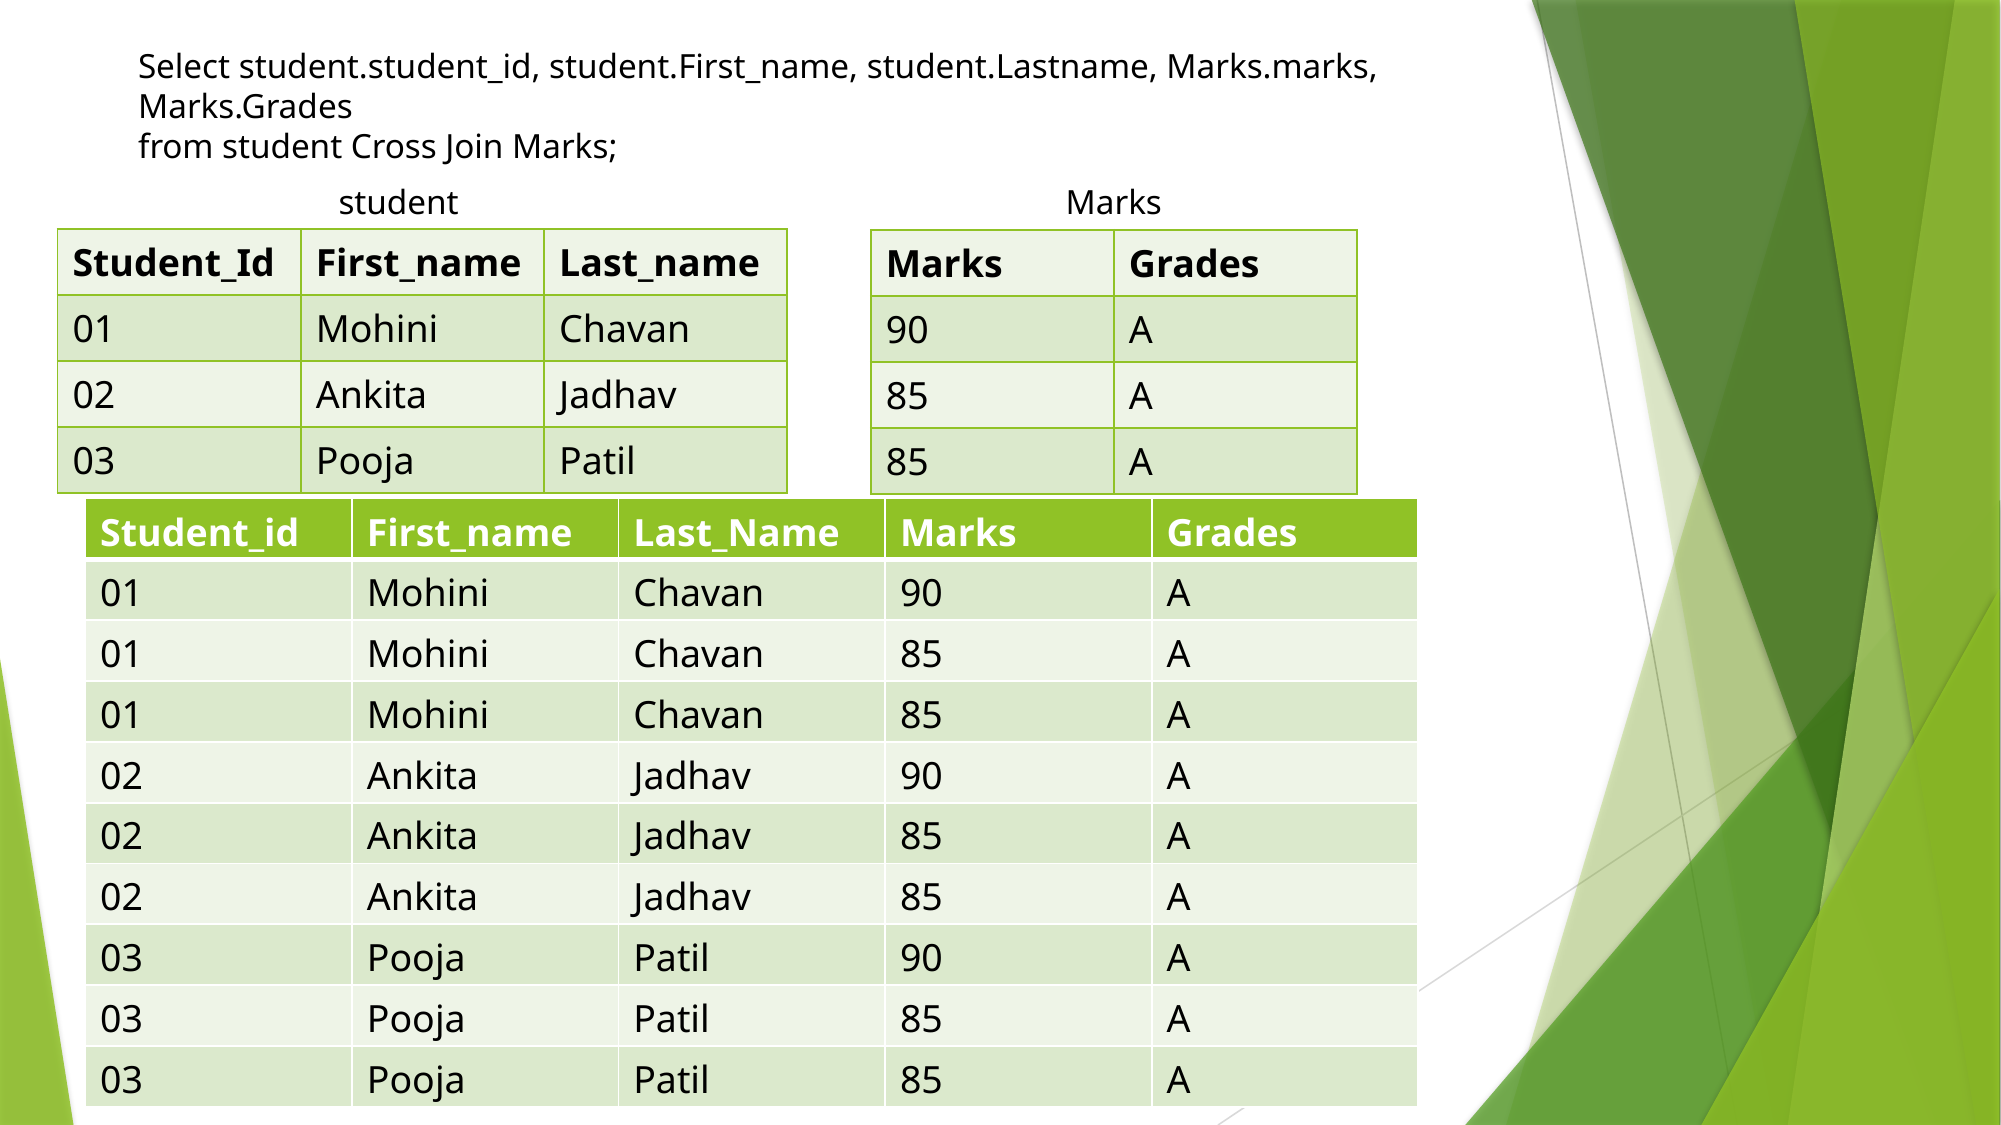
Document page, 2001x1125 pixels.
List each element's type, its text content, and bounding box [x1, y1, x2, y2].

table_cell Mohini [353, 621, 618, 680]
table_cell 03 [58, 428, 300, 492]
table_cell 85 [872, 429, 1113, 493]
table_cell A [1153, 621, 1417, 680]
text_box Marks [869, 173, 1359, 229]
table_cell 03 [86, 986, 351, 1045]
table_cell 01 [86, 562, 351, 619]
table_cell Ankita [353, 804, 618, 863]
table_cell 85 [886, 804, 1151, 863]
table_cell Pooja [353, 1047, 618, 1106]
table_cell 02 [58, 362, 300, 426]
table_header First_name [302, 230, 543, 294]
table_cell A [1153, 925, 1417, 984]
table_header Student_Id [58, 230, 300, 294]
table_cell 85 [886, 682, 1151, 741]
table_cell 01 [86, 682, 351, 741]
table_header Marks [872, 231, 1113, 295]
table_cell 85 [886, 986, 1151, 1045]
table_cell Patil [619, 986, 884, 1045]
table_header Student_id [86, 499, 351, 557]
text_box student [231, 173, 567, 229]
table_cell Chavan [619, 562, 884, 619]
table_cell A [1153, 1047, 1417, 1106]
table_cell A [1115, 363, 1356, 427]
table_cell A [1153, 986, 1417, 1045]
table_cell Ankita [302, 362, 543, 426]
table_cell A [1153, 864, 1417, 923]
table_cell Chavan [545, 296, 786, 360]
table_cell 02 [86, 743, 351, 802]
table_cell 90 [886, 562, 1151, 619]
table_header Last_Name [619, 499, 884, 557]
table_cell Pooja [353, 925, 618, 984]
table_cell 03 [86, 925, 351, 984]
table_cell Jadhav [619, 864, 884, 923]
table_header Grades [1153, 499, 1417, 557]
table_cell Chavan [619, 682, 884, 741]
table_cell Jadhav [545, 362, 786, 426]
table_cell 85 [886, 1047, 1151, 1106]
table_cell Mohini [353, 682, 618, 741]
table_cell 01 [86, 621, 351, 680]
table_cell Mohini [353, 562, 618, 619]
text_box Select student.student_id, student.First_name, student.Lastname, Marks.marks, Marks.Grades from student Cross Join Marks; [123, 37, 1476, 172]
table_cell Patil [619, 925, 884, 984]
table_cell 02 [86, 804, 351, 863]
table_cell Ankita [353, 864, 618, 923]
table_cell A [1115, 429, 1356, 493]
table_header Grades [1115, 231, 1356, 295]
table_cell Jadhav [619, 743, 884, 802]
table_cell Mohini [302, 296, 543, 360]
table_cell Chavan [619, 621, 884, 680]
table_header Marks [886, 499, 1151, 557]
table_cell Pooja [353, 986, 618, 1045]
table_cell Ankita [353, 743, 618, 802]
table_cell A [1153, 804, 1417, 863]
table_cell 03 [86, 1047, 351, 1106]
table_cell A [1153, 682, 1417, 741]
table_cell A [1153, 743, 1417, 802]
table_cell 85 [886, 864, 1151, 923]
table_cell A [1153, 562, 1417, 619]
table_cell 02 [86, 864, 351, 923]
table_cell 85 [872, 363, 1113, 427]
table_cell 90 [886, 925, 1151, 984]
table_cell 01 [58, 296, 300, 360]
table_cell A [1115, 297, 1356, 361]
table_cell Patil [545, 428, 786, 492]
table_cell Jadhav [619, 804, 884, 863]
table_cell 90 [886, 743, 1151, 802]
table_header First_name [353, 499, 618, 557]
table_cell 85 [886, 621, 1151, 680]
table_header Last_name [545, 230, 786, 294]
table_cell Pooja [302, 428, 543, 492]
table_cell Patil [619, 1047, 884, 1106]
table_cell 90 [872, 297, 1113, 361]
